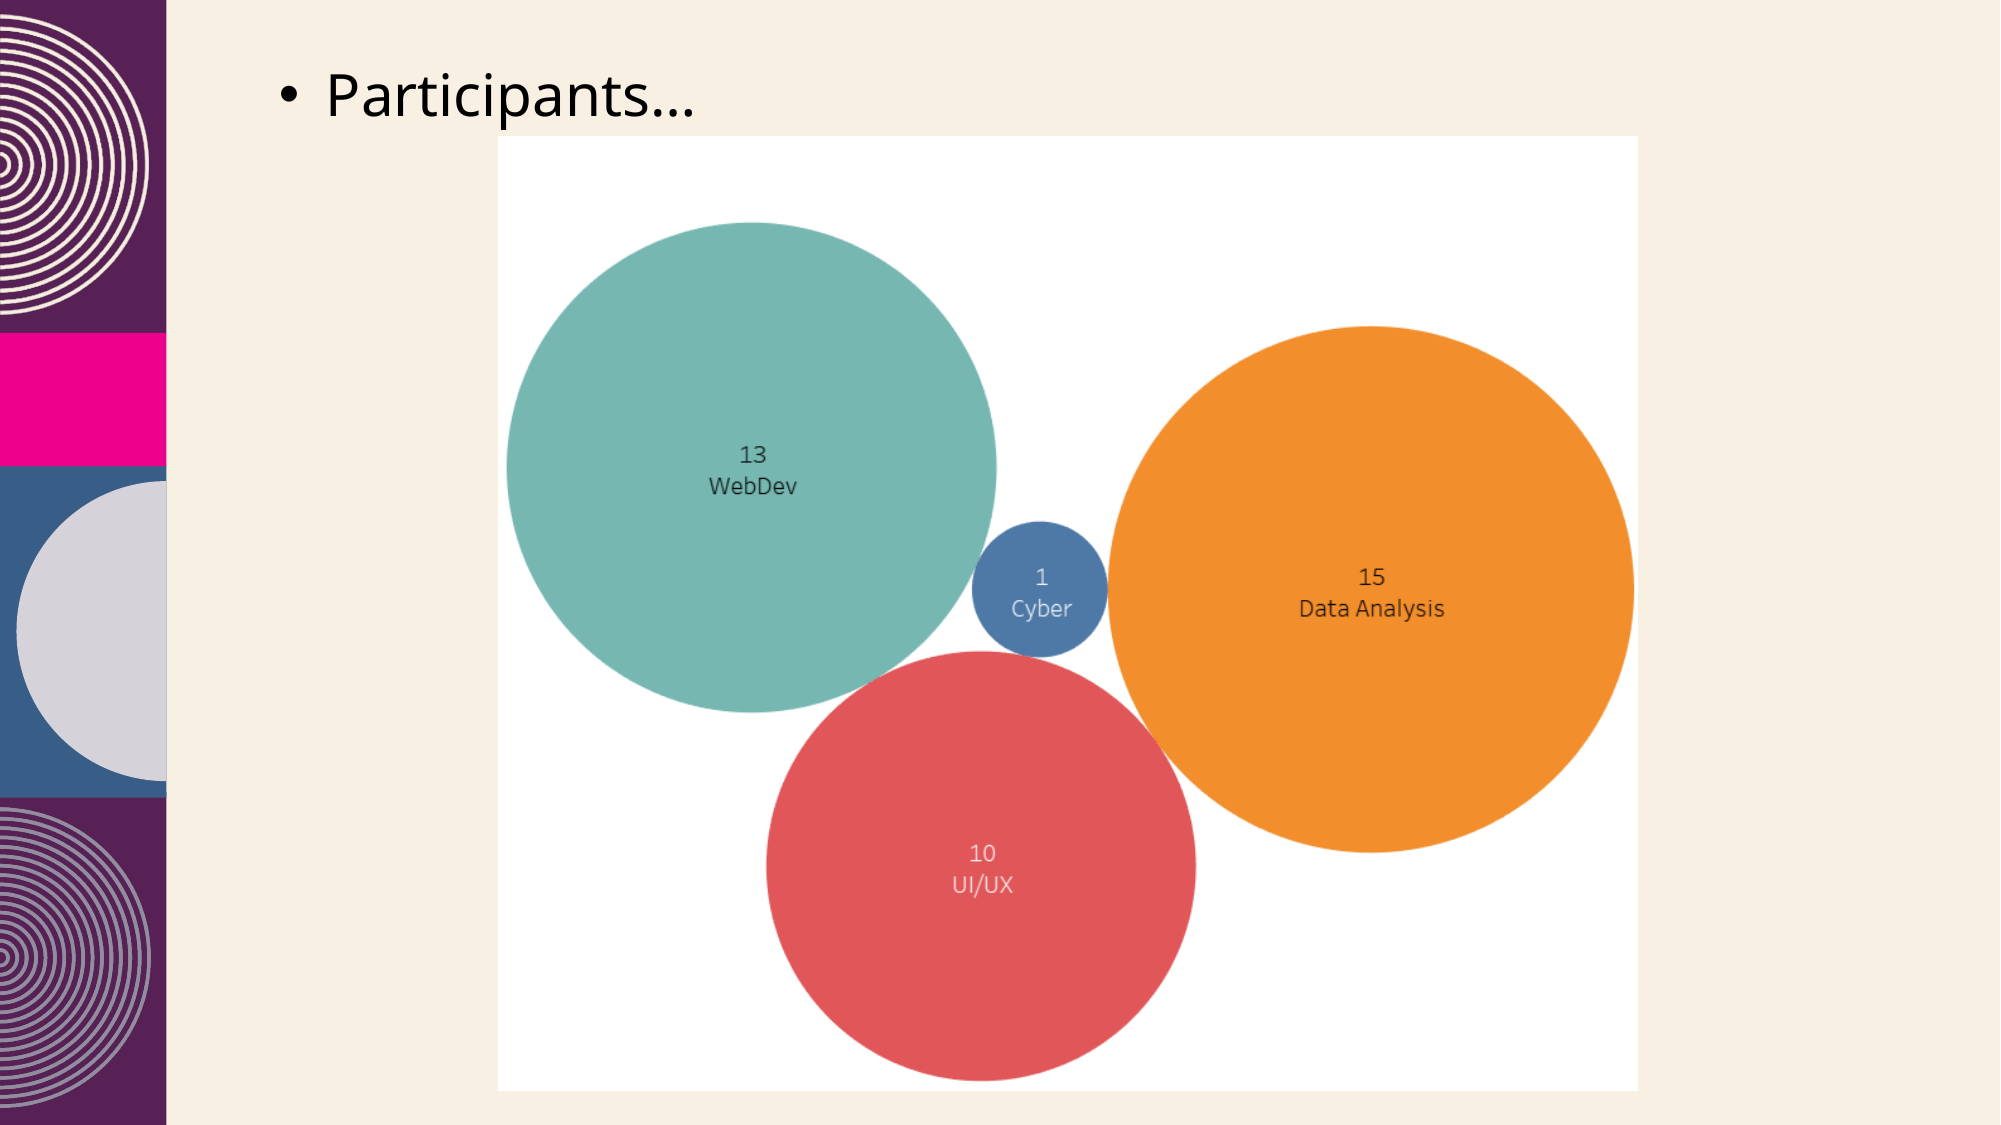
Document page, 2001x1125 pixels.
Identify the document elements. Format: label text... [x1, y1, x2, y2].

picture [0, 15, 149, 314]
picture [498, 136, 1638, 1091]
text_box Participants… [264, 50, 1288, 136]
picture [1, 808, 151, 1108]
